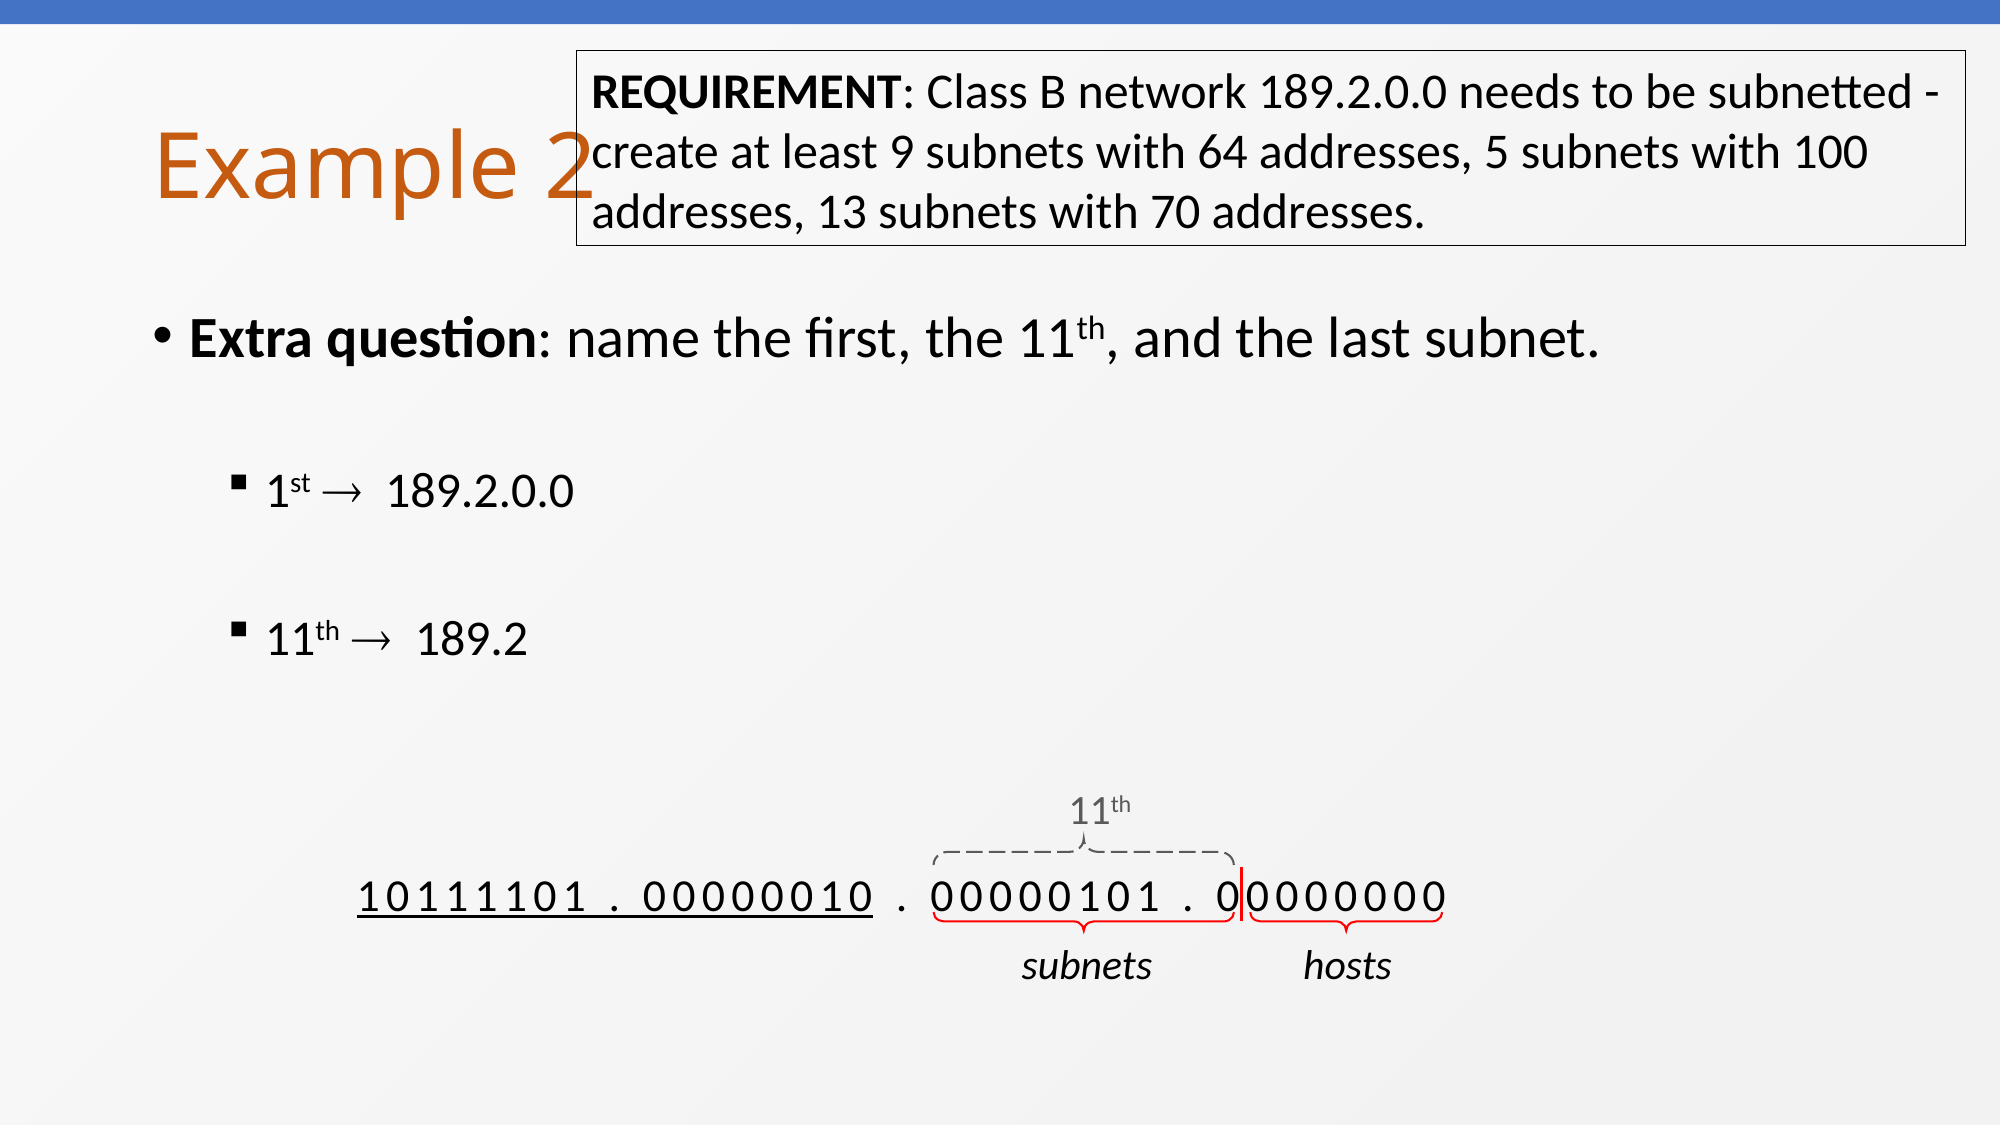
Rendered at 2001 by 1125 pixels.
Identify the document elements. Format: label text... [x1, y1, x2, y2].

text_box 10111101 . 00000010 . 00000101 . 00000000 [341, 858, 1587, 929]
text_box REQUIREMENT: Class B network 189.2.0.0 needs to be subnetted - create at least 9 subnets with 64 addresses, 5 subnets with 100 addresses, 13 subnets with 70 addresses. [576, 50, 1966, 246]
text_box [933, 841, 1235, 866]
text_box hosts [1288, 930, 1407, 996]
text_box [0, 0, 2000, 25]
title Example 2 [137, 59, 1863, 278]
text_box subnets [1006, 930, 1168, 996]
text_box 11th [1053, 775, 1158, 841]
text_box [933, 912, 1235, 930]
list Extra question: name the first, the 11th, and the last subnet. 1st  189.2.0.0 11th  189.2 [137, 299, 1863, 1014]
text_box [1249, 912, 1443, 930]
